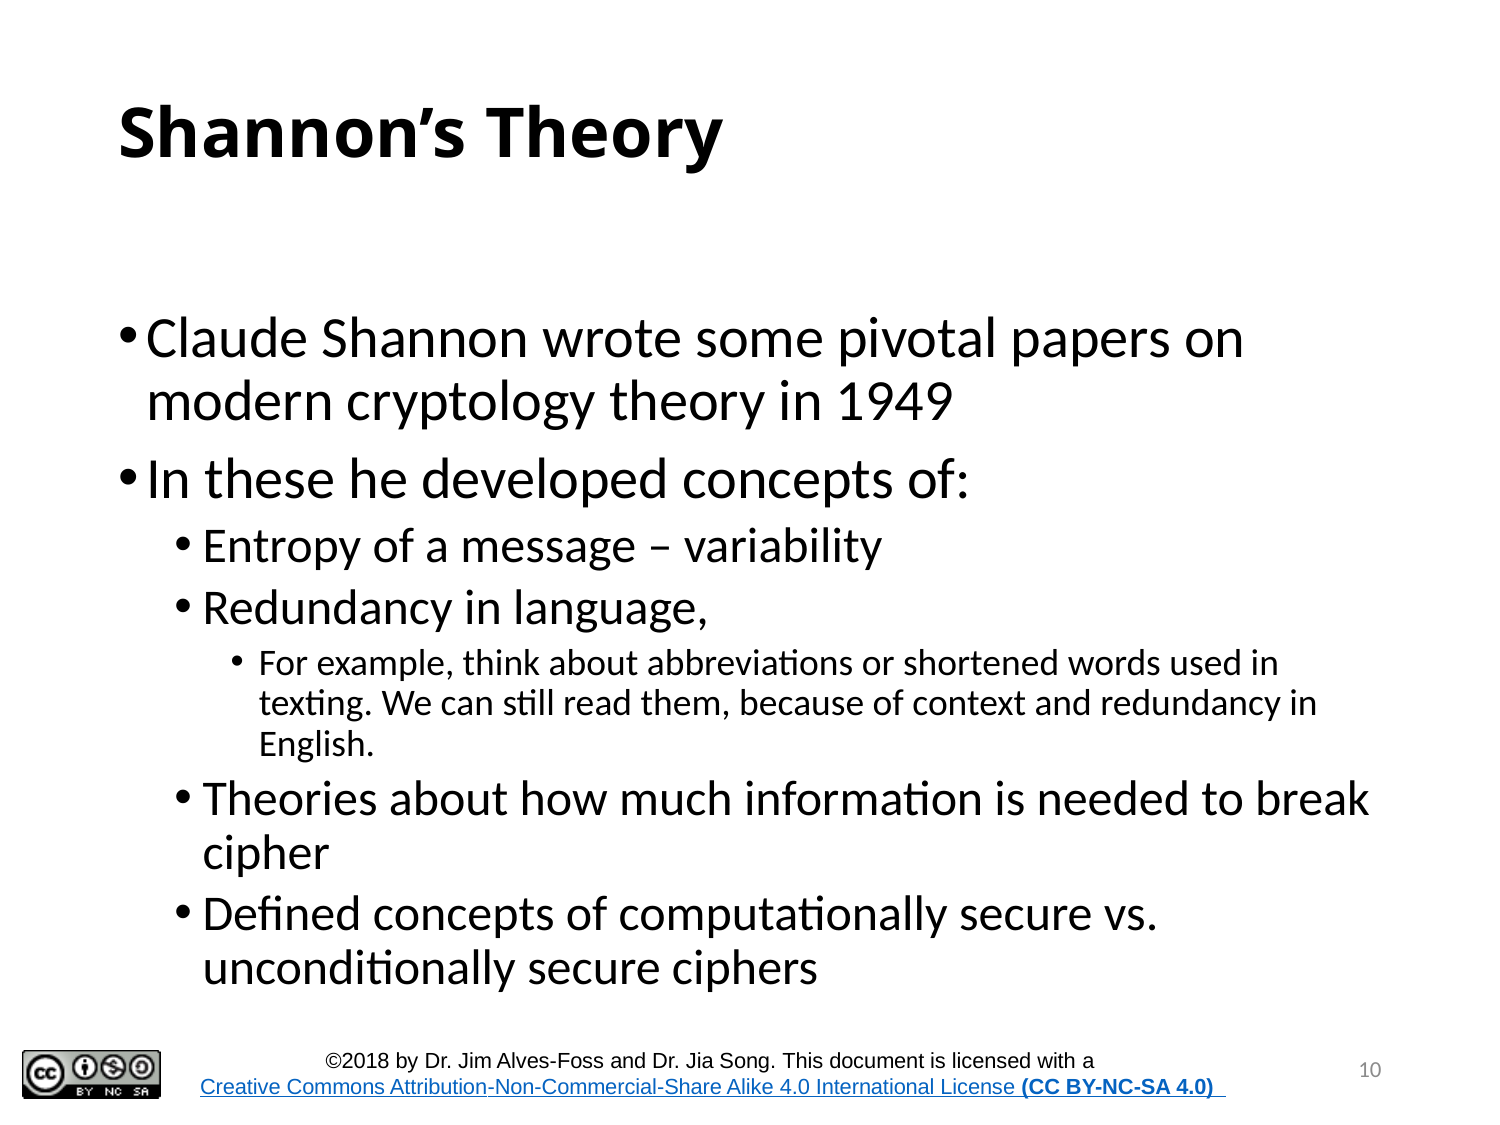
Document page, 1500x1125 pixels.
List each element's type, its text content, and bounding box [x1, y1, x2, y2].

list Claude Shannon wrote some pivotal papers on modern cryptology theory in 1949 In these he developed concepts of: Entropy of a message – variability Redundancy in language, For example, think about abbreviations or shortened words used in texting. We can still read them, because of context and redundancy in English. Theories about how much information is needed to break cipher Defined concepts of computationally secure vs. unconditionally secure ciphers [102, 299, 1398, 1036]
title Shannon’s Theory [102, 59, 1398, 211]
picture [22, 1050, 161, 1099]
slide_number 10 [1315, 1038, 1397, 1099]
